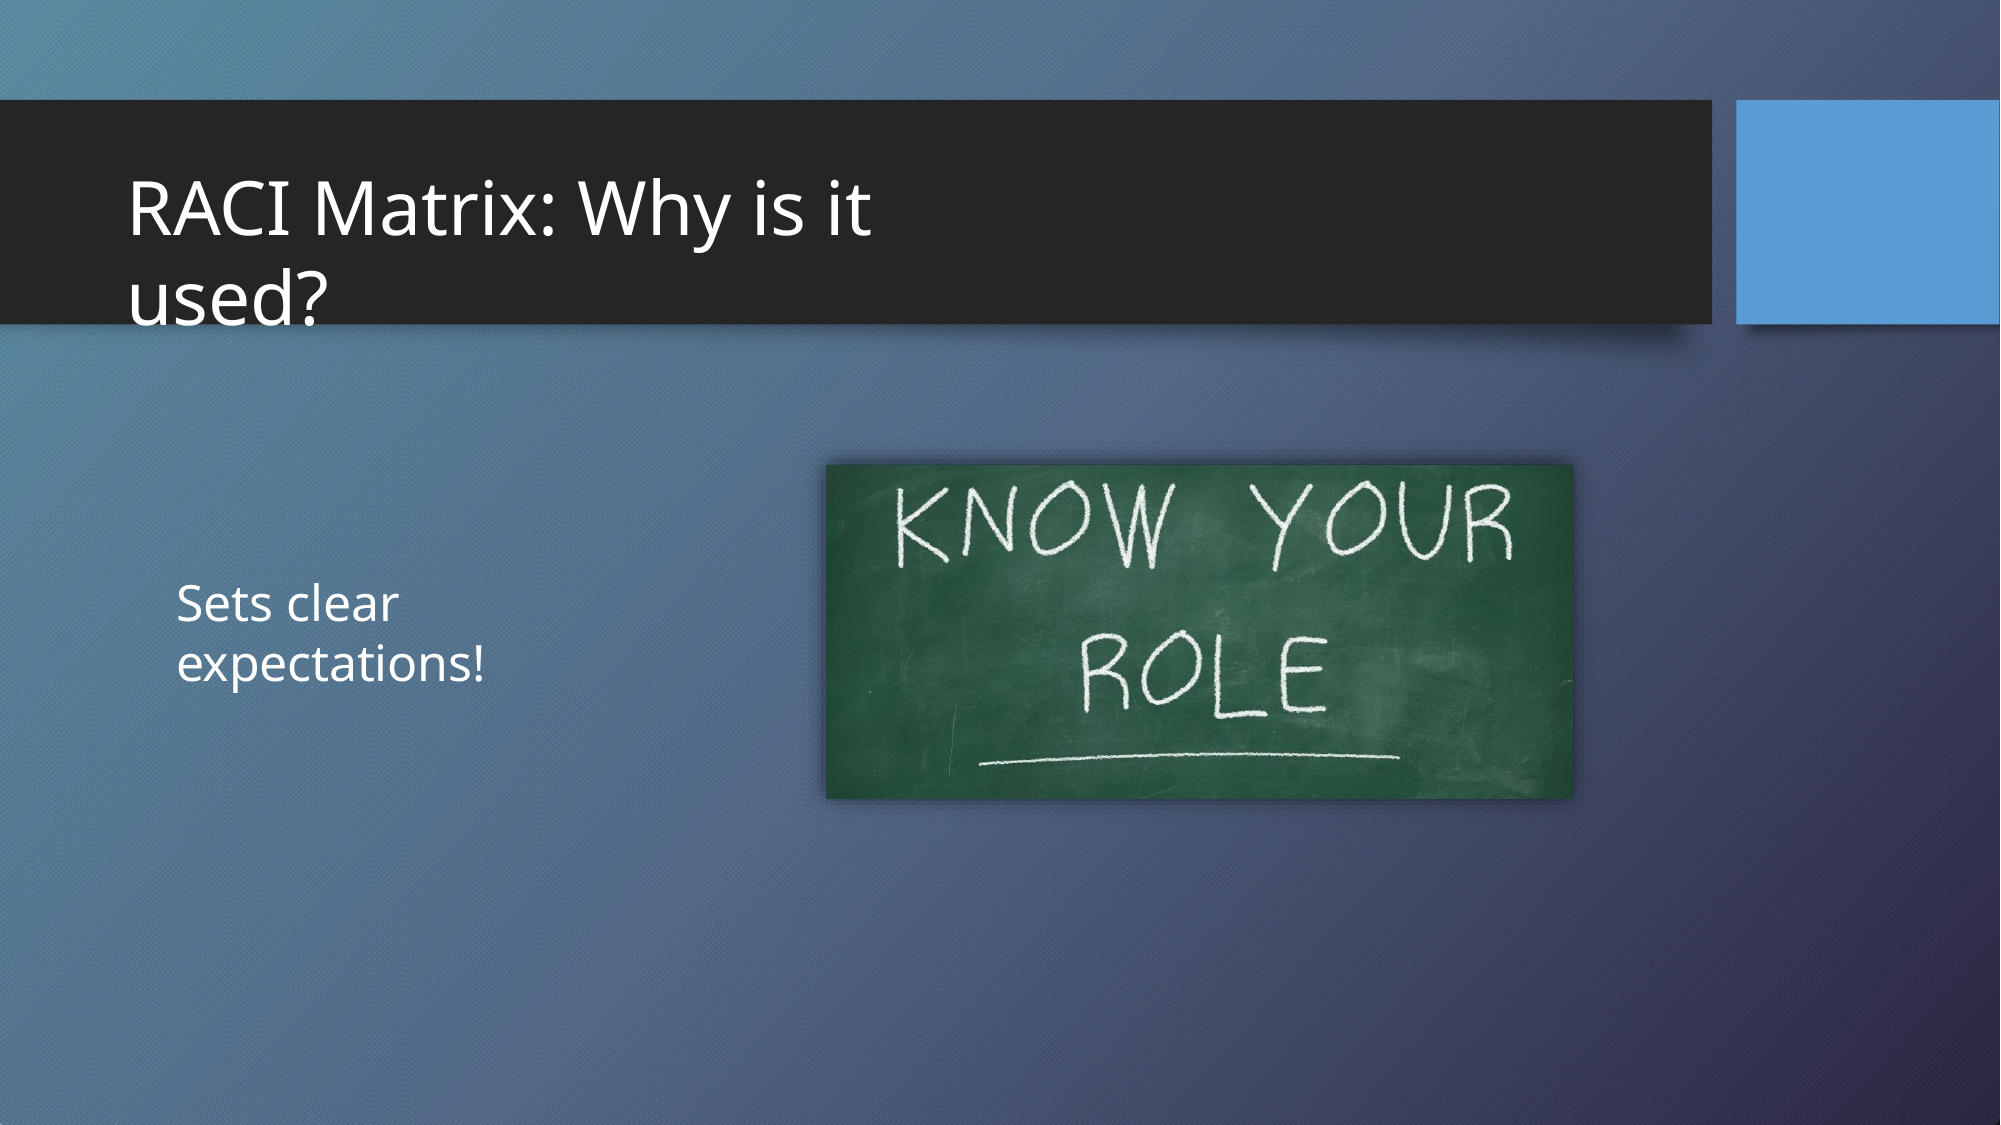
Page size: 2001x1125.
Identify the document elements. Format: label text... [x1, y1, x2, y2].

text_box Sets clear expectations! [174, 569, 717, 692]
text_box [794, 433, 1602, 829]
text_box RACI Matrix: Why is it used? [124, 158, 1060, 341]
picture [0, 0, 2000, 1125]
